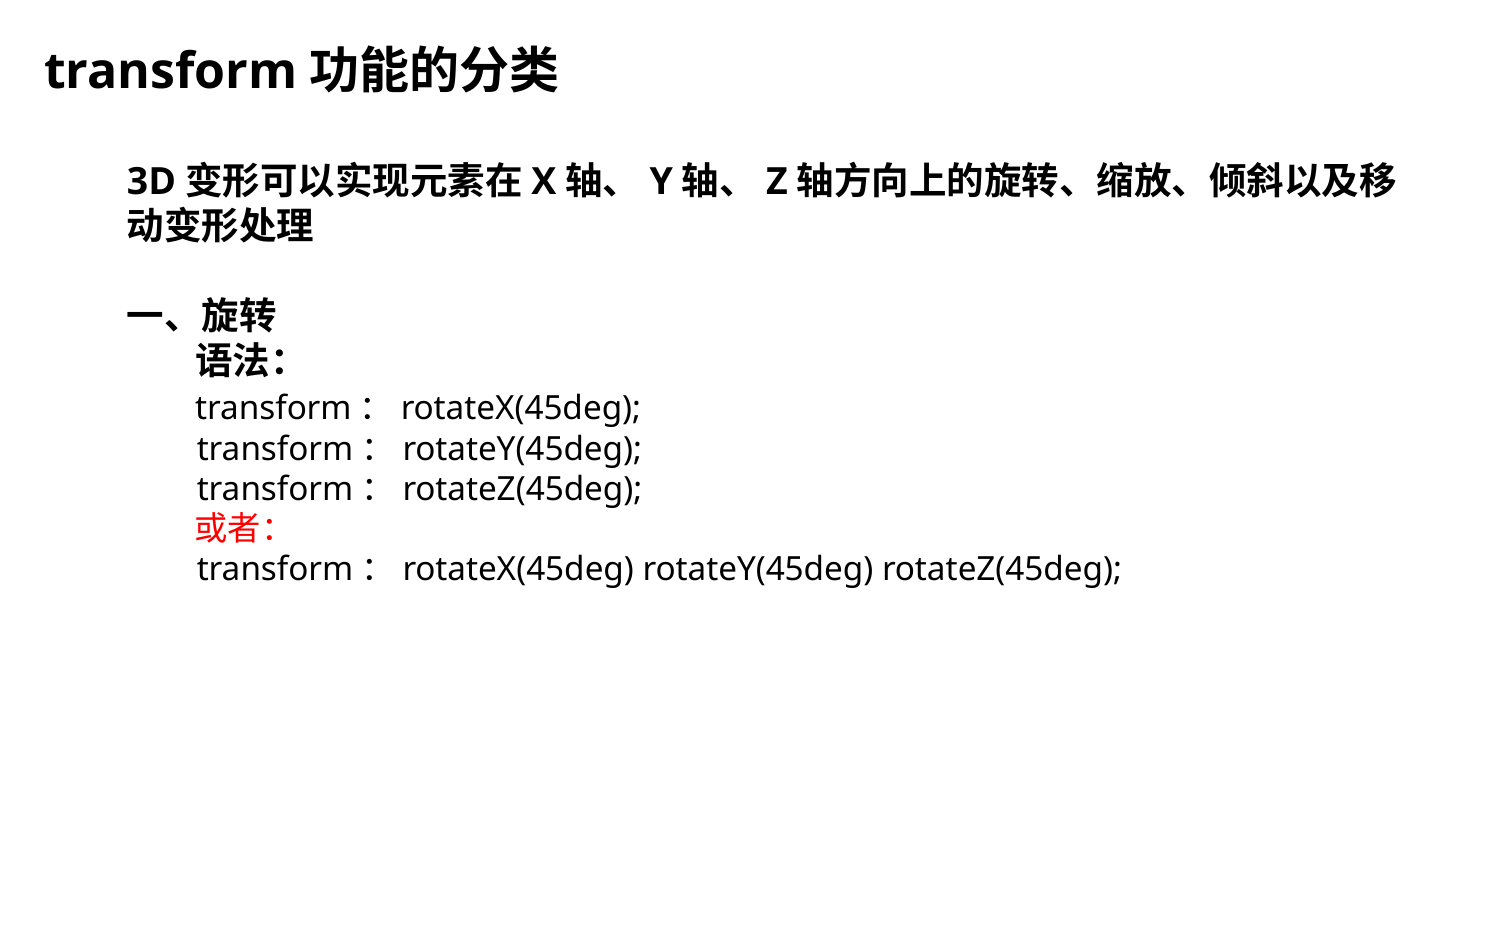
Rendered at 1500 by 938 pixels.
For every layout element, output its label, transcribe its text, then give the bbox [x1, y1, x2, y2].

text_box transform功能的分类 [29, 31, 863, 107]
text_box 3D变形可以实现元素在X轴、Y轴、Z轴方向上的旋转、缩放、倾斜以及移动变形处理 一、旋转 语法： transform：rotateX(45deg); transform：rotateY(45deg); transform：rotateZ(45deg); 或者： transform：rotateX(45deg) rotateY(45deg) rotateZ(45deg); [112, 149, 1424, 635]
